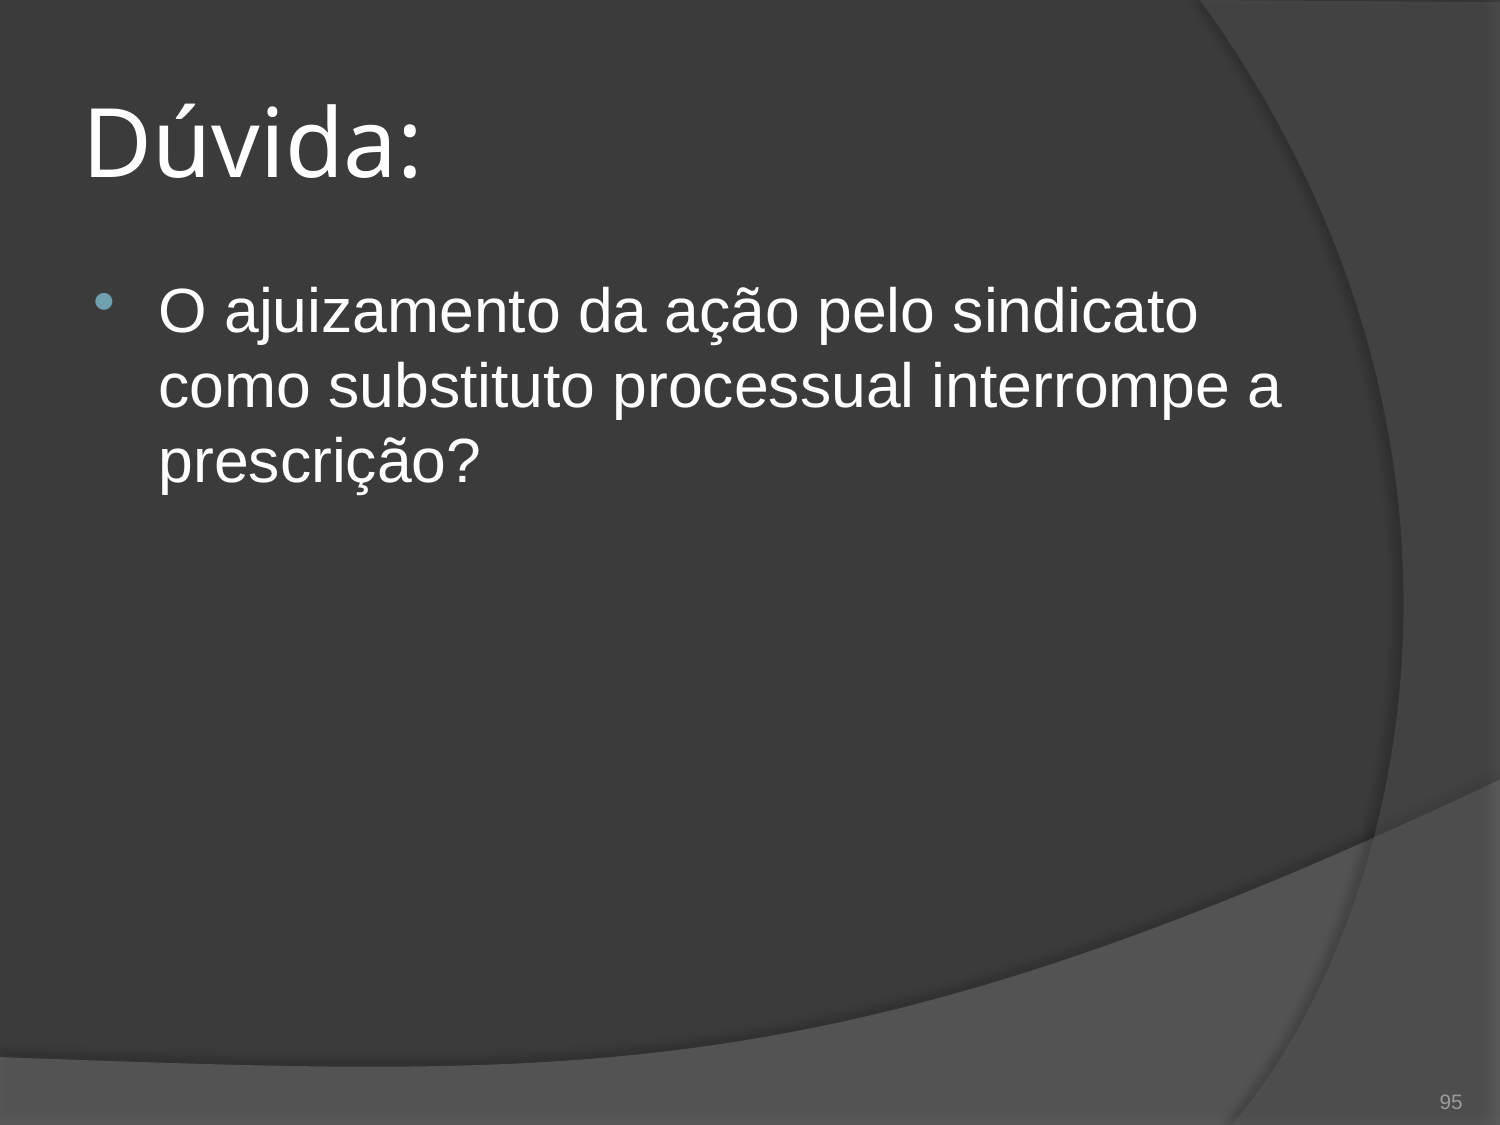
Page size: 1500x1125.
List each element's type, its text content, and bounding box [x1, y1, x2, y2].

slide_number 95 [1337, 1053, 1463, 1114]
title Dúvida: [75, 45, 1300, 233]
list O ajuizamento da ação pelo sindicato como substituto processual interrompe a prescrição? [75, 262, 1300, 1005]
